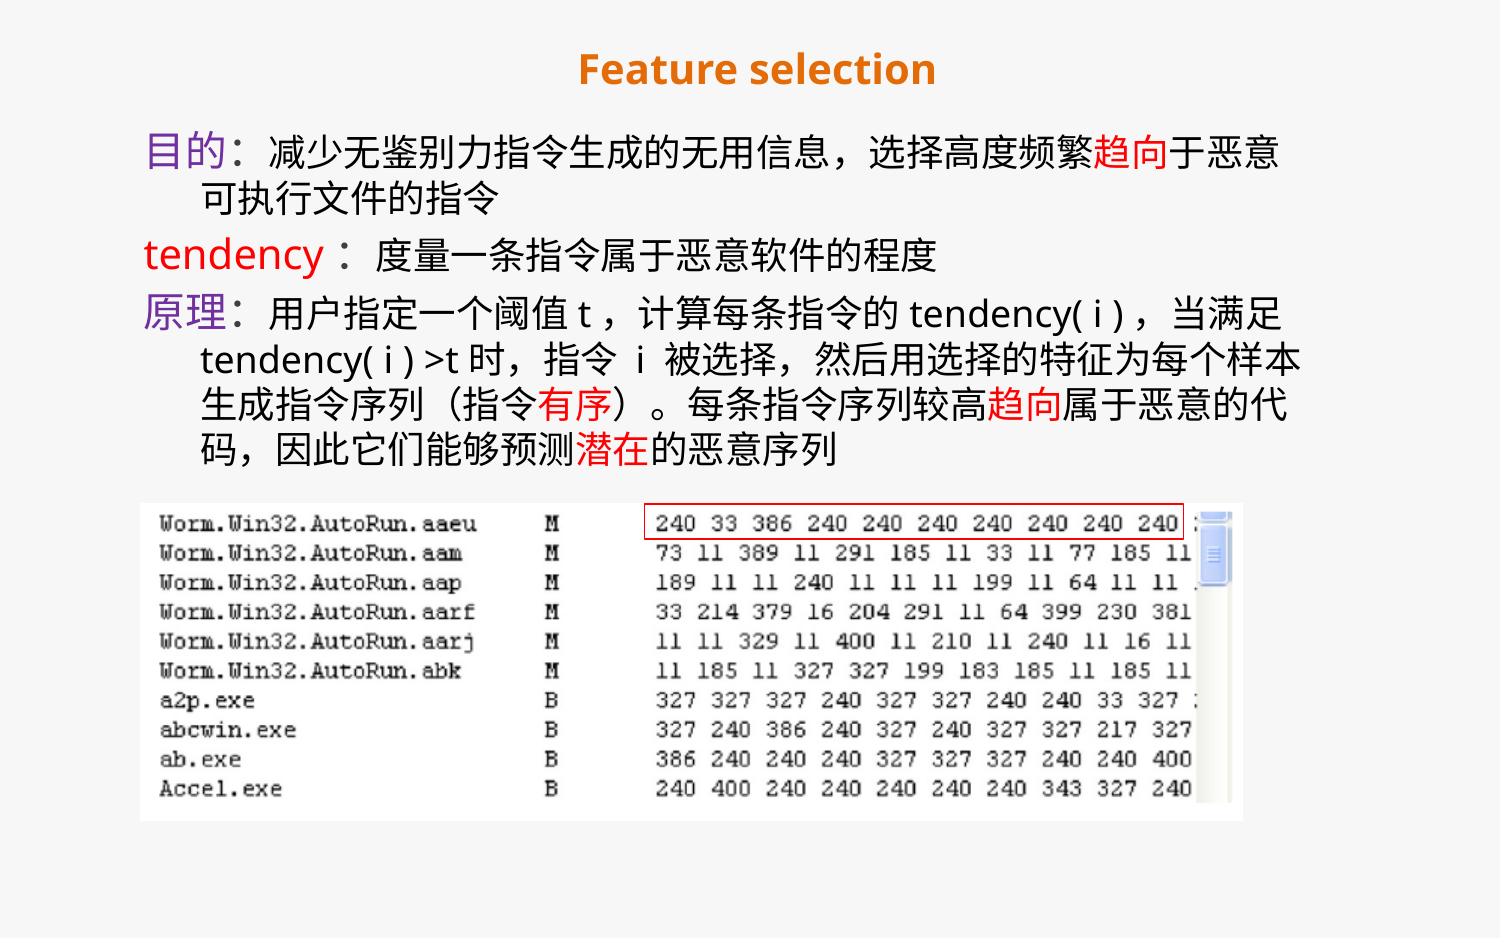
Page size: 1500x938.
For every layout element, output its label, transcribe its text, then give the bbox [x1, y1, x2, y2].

text_box Feature selection [562, 35, 973, 100]
picture [140, 503, 1243, 821]
text_box 目的：减少无鉴别力指令生成的无用信息，选择高度频繁趋向于恶意可执行文件的指令 tendency：度量一条指令属于恶意软件的程度 原理：用户指定一个阈值t，计算每条指令的tendency( i )，当满足tendency( i ) >t时，指令 i 被选择，然后用选择的特征为每个样本生成指令序列（指令有序）。每条指令序列较高趋向属于恶意的代码，因此它们能够预测潜在的恶意序列 [128, 117, 1327, 774]
